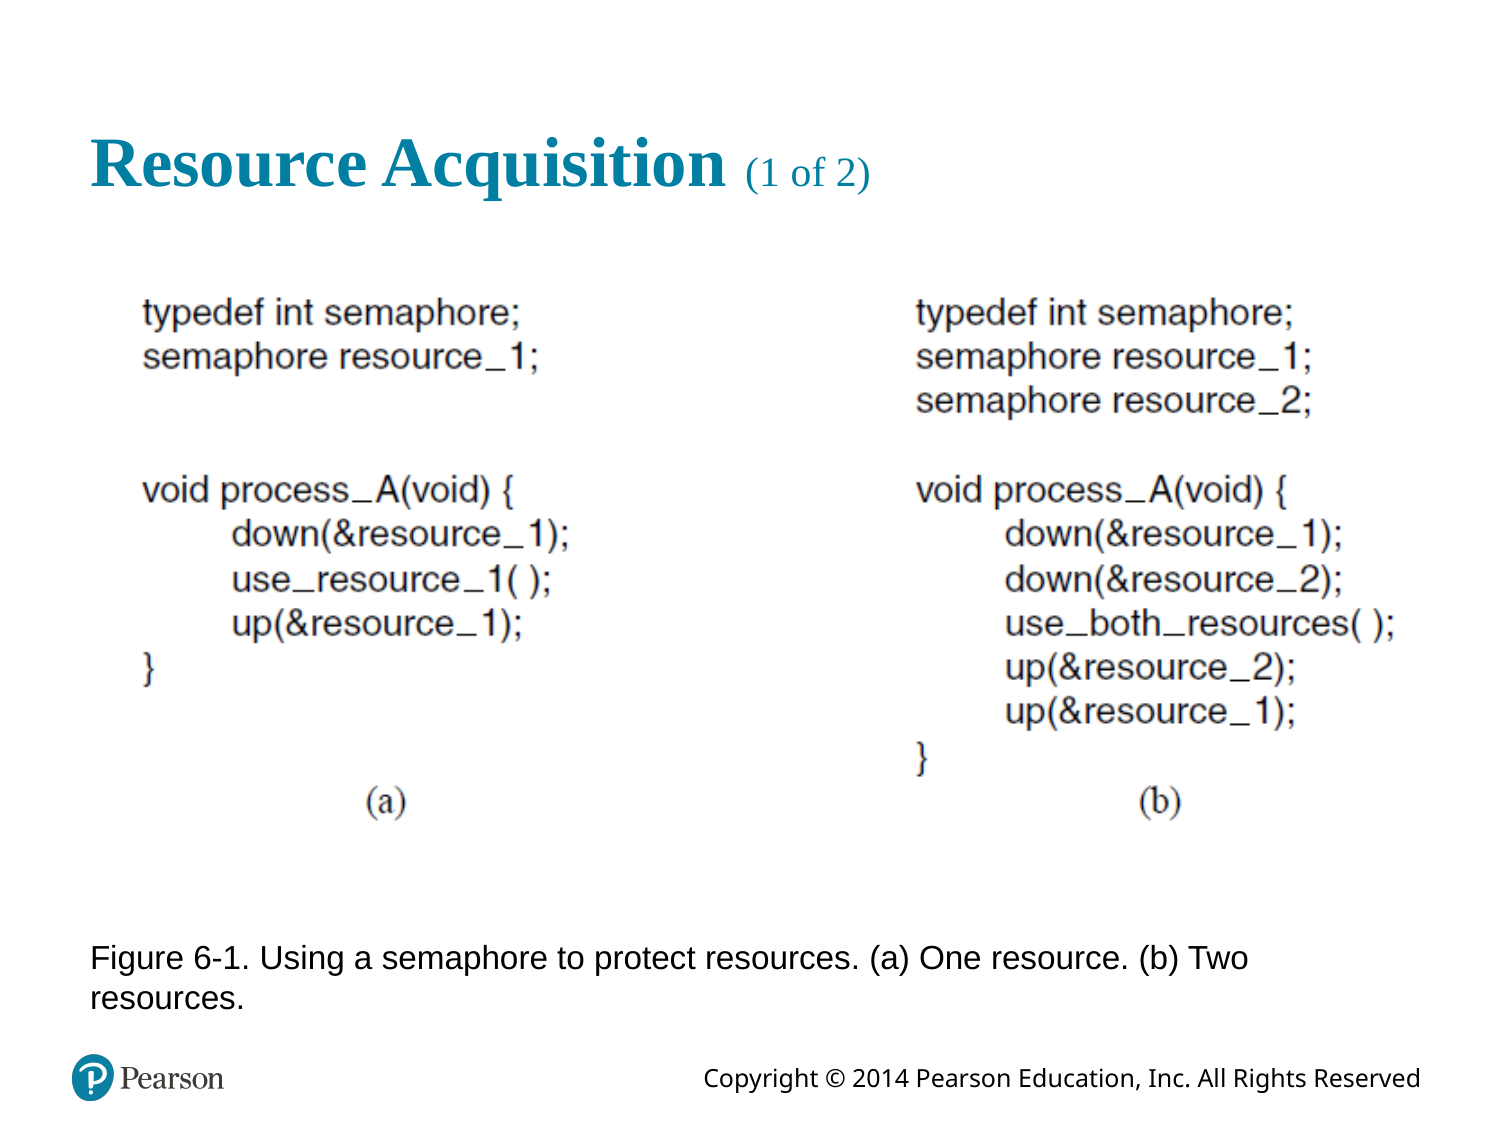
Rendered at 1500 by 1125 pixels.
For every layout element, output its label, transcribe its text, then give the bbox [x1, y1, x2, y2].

title Resource Acquisition (1 of 2) [75, 40, 1425, 216]
picture [72, 1054, 88, 1070]
picture [74, 245, 1426, 851]
picture [80, 1063, 106, 1088]
picture [72, 1087, 83, 1101]
list Figure 6-1. Using a semaphore to protect resources. (a) One resource. (b) Two resources. [75, 880, 1425, 1031]
picture [98, 1054, 224, 1101]
